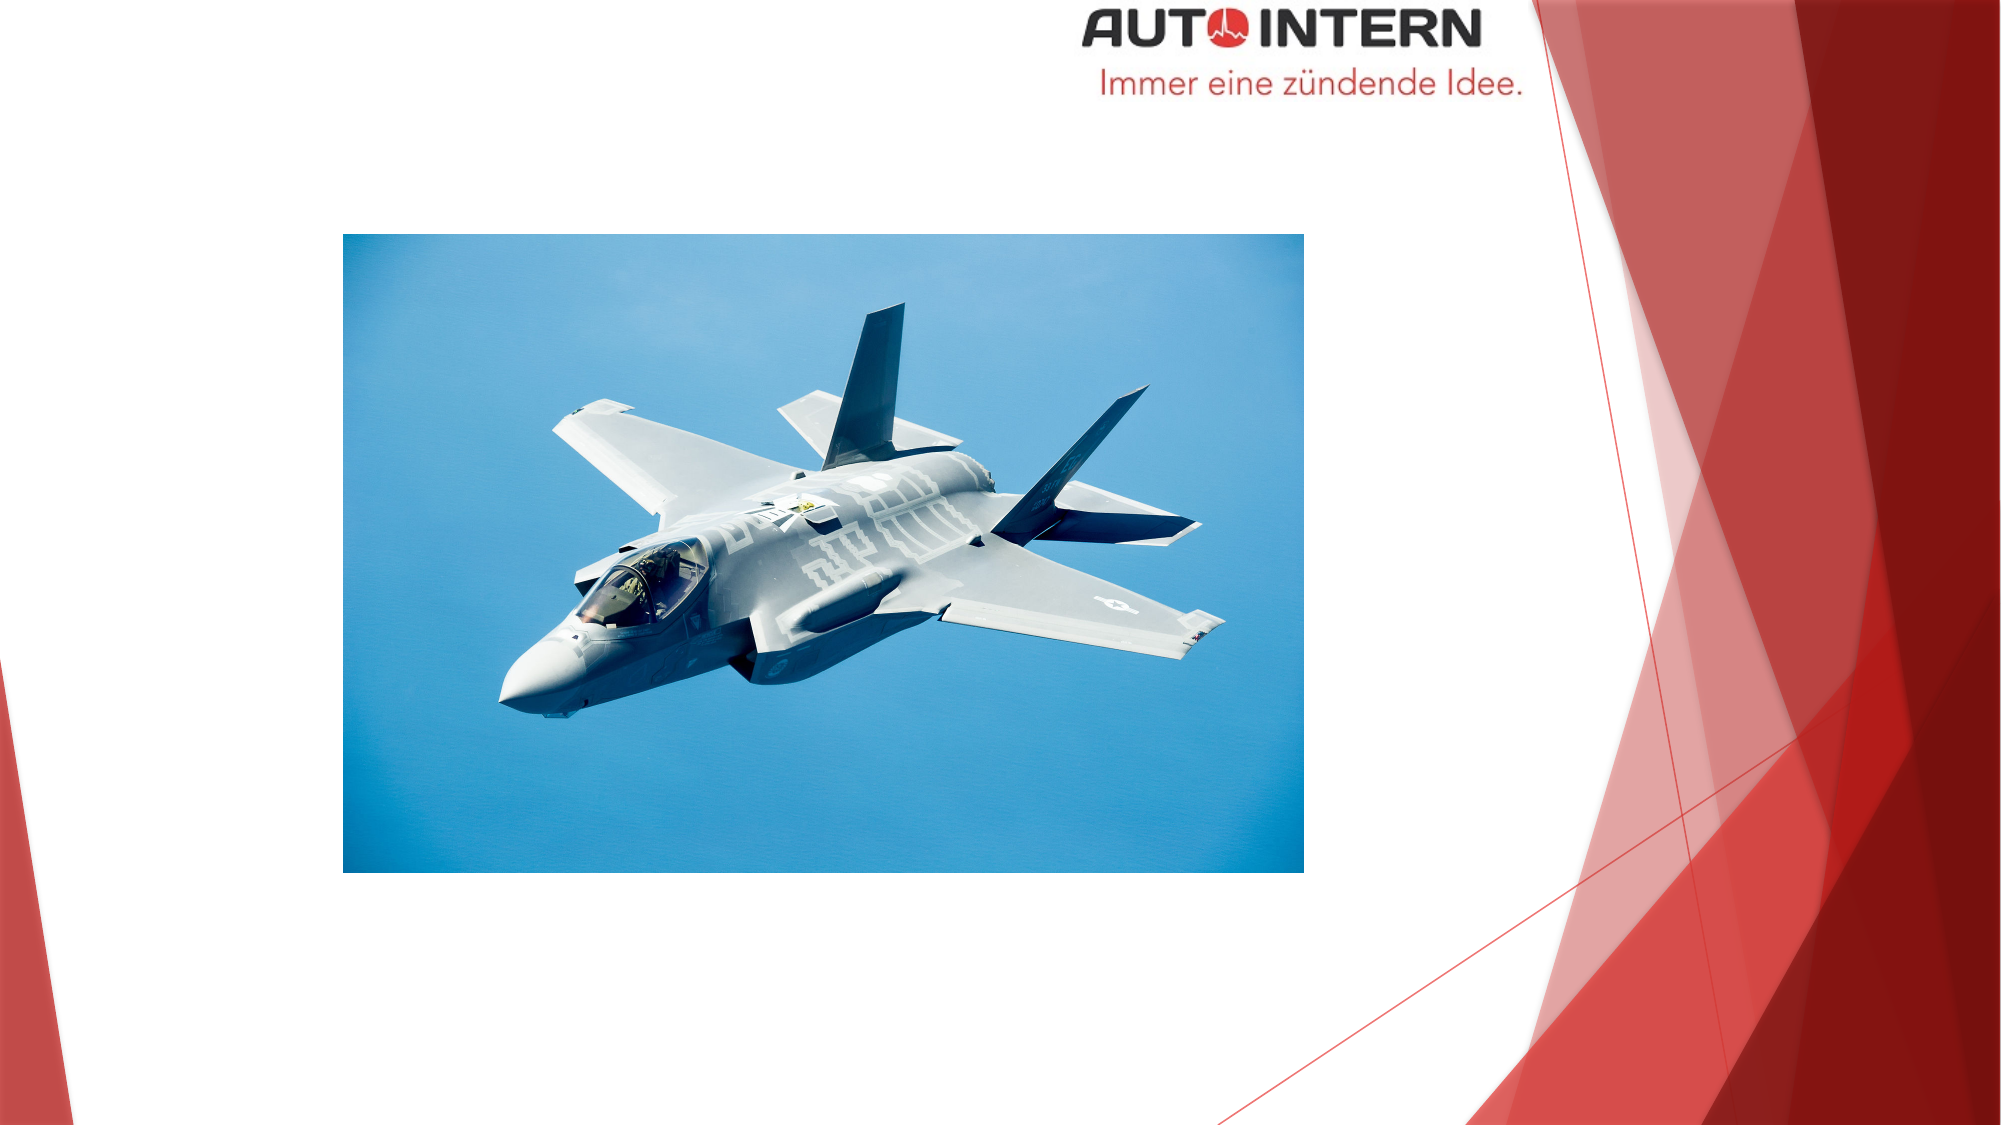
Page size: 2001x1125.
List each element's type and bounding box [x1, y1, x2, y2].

picture [1074, 0, 1528, 102]
picture [342, 233, 1304, 874]
